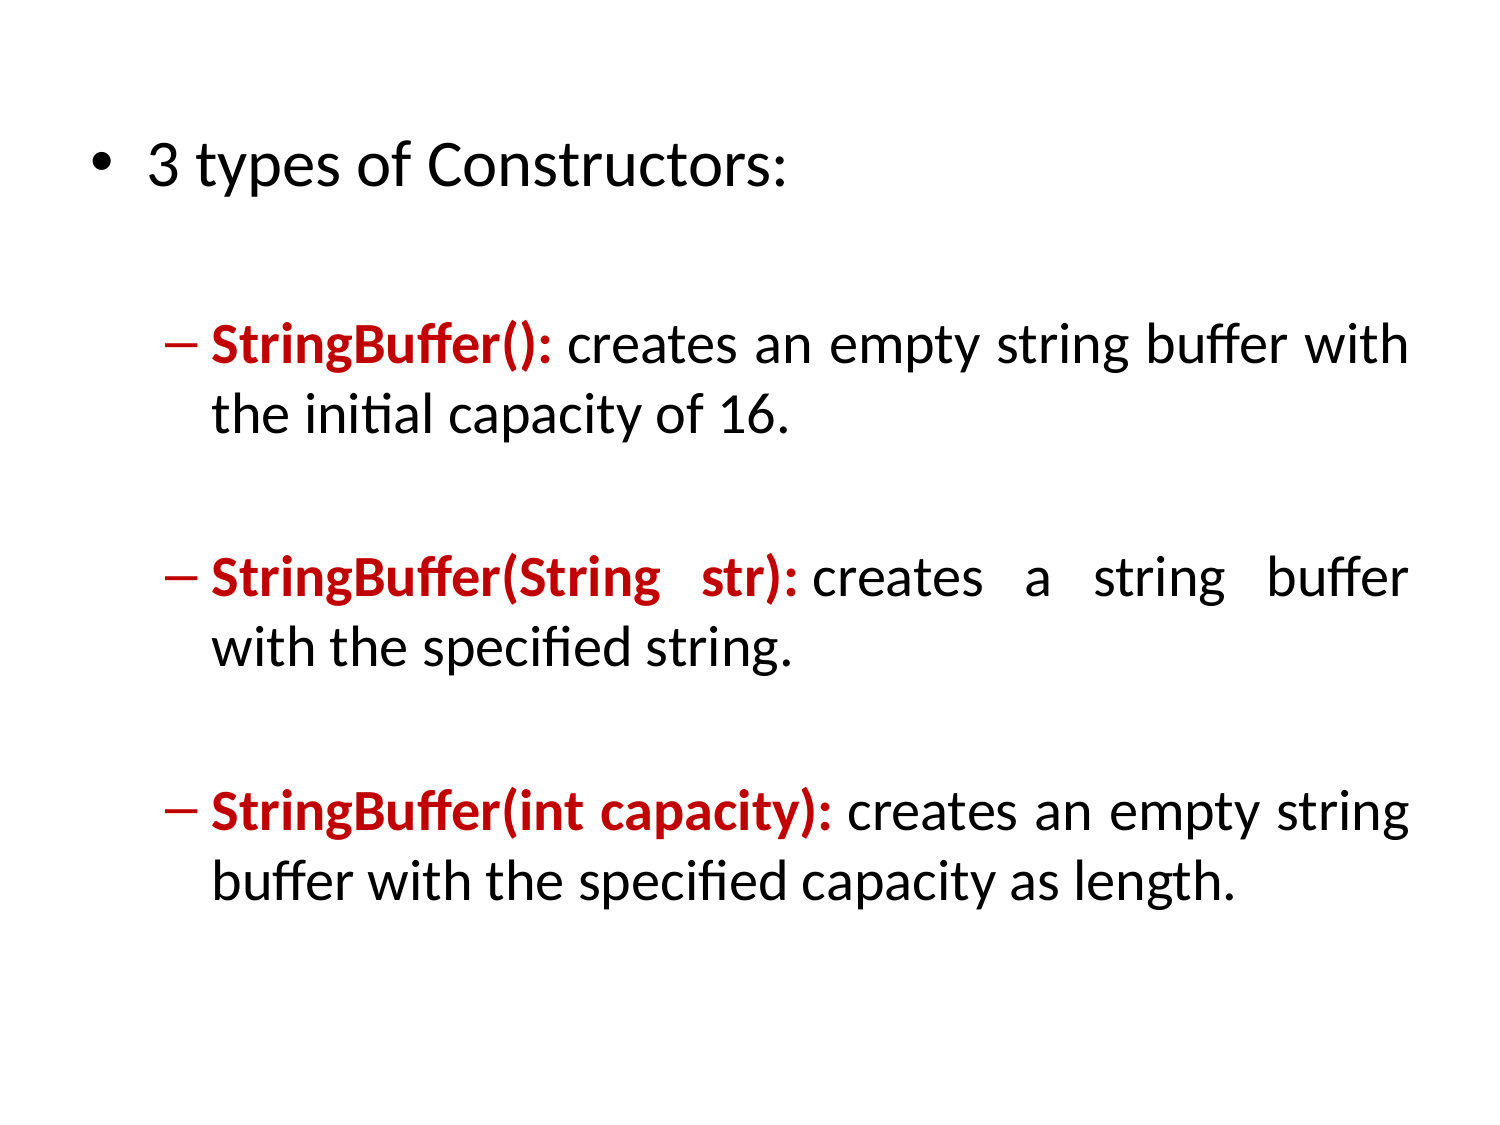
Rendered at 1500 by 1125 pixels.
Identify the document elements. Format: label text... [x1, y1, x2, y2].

list 3 types of Constructors: StringBuffer(): creates an empty string buffer with the initial capacity of 16. StringBuffer(String str): creates a string buffer with the specified string. StringBuffer(int capacity): creates an empty string buffer with the specified capacity as length. [75, 112, 1425, 1005]
